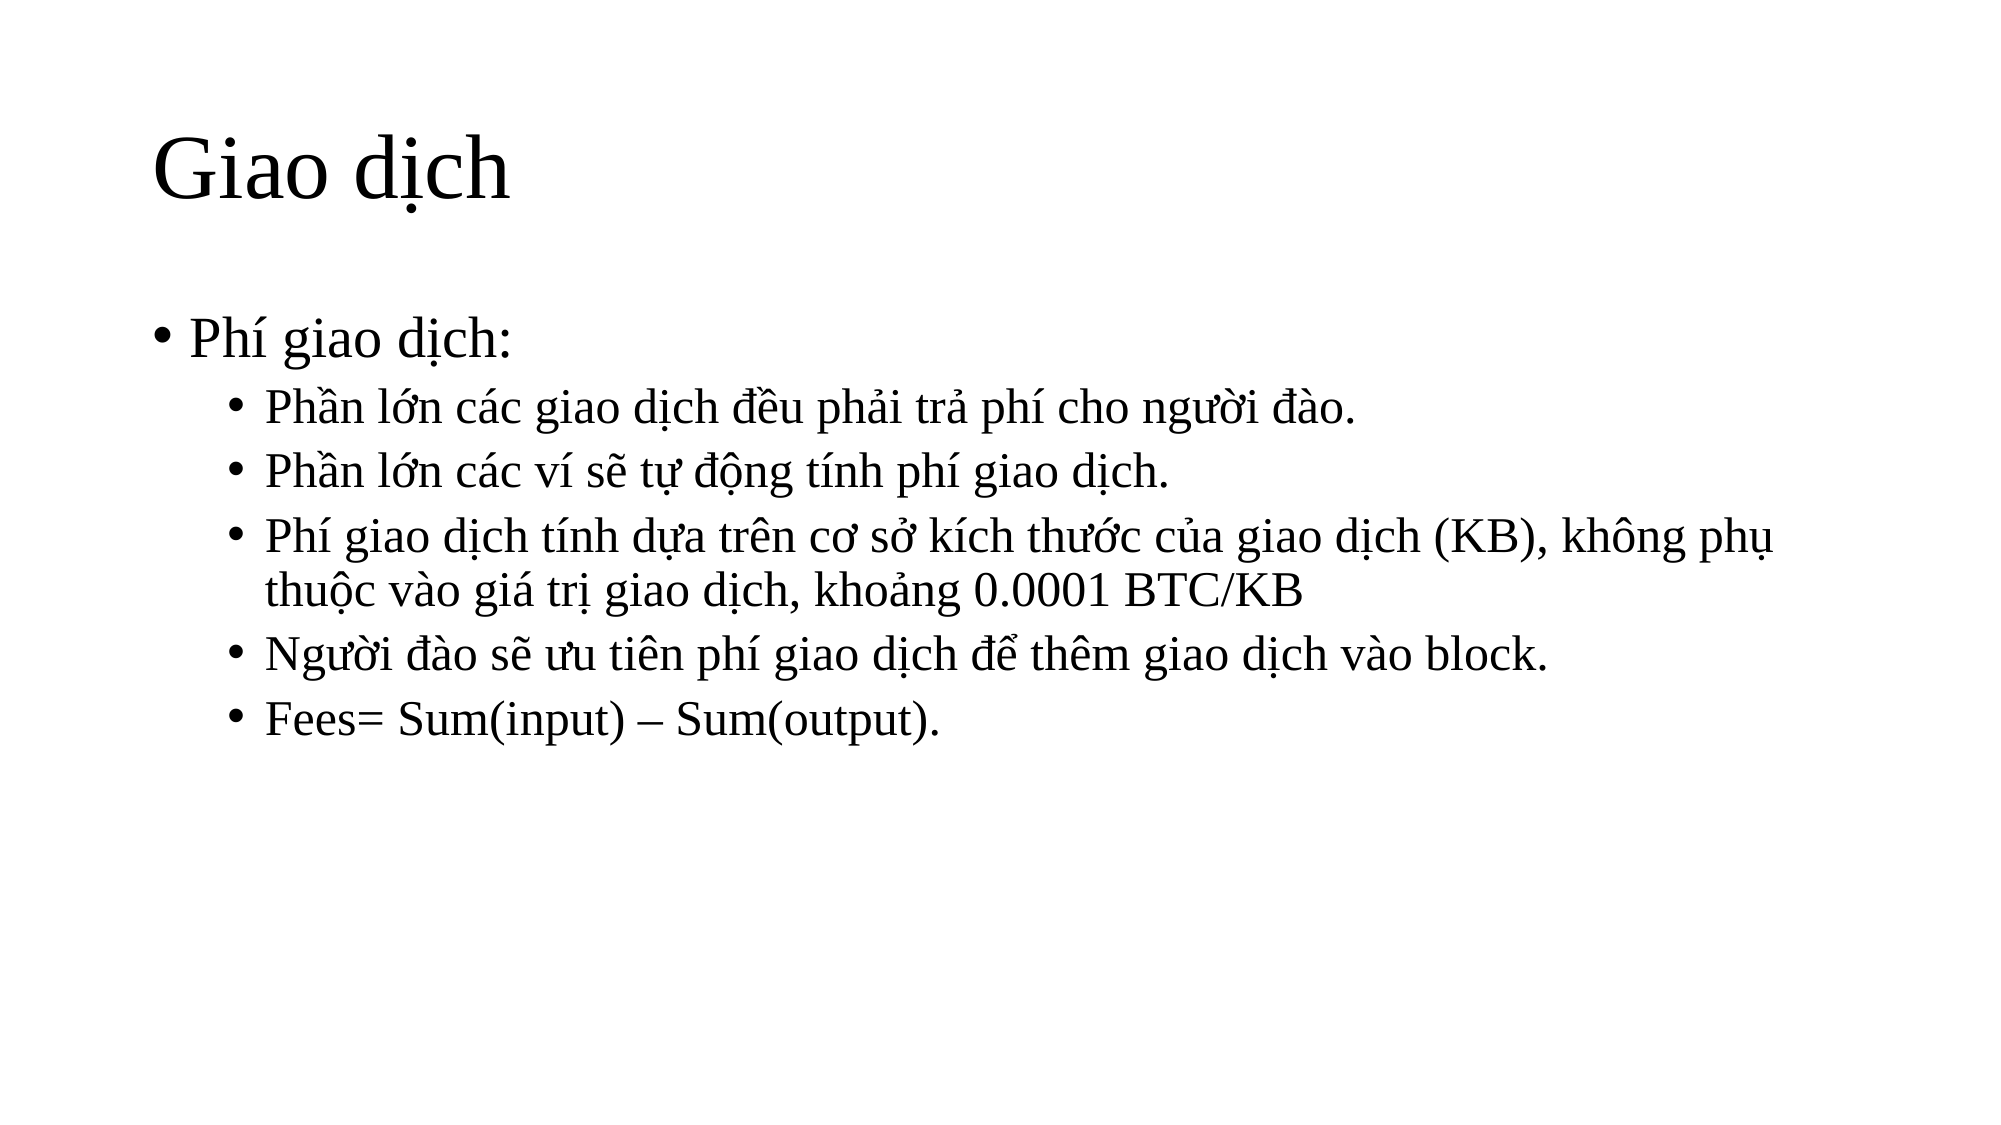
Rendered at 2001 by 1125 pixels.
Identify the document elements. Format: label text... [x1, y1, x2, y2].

list Phí giao dịch: Phần lớn các giao dịch đều phải trả phí cho người đào. Phần lớn các ví sẽ tự động tính phí giao dịch. Phí giao dịch tính dựa trên cơ sở kích thước của giao dịch (KB), không phụ thuộc vào giá trị giao dịch, khoảng 0.0001 BTC/KB Người đào sẽ ưu tiên phí giao dịch để thêm giao dịch vào block. Fees= Sum(input) – Sum(output). [137, 299, 1863, 1014]
title Giao dịch [137, 59, 1863, 278]
